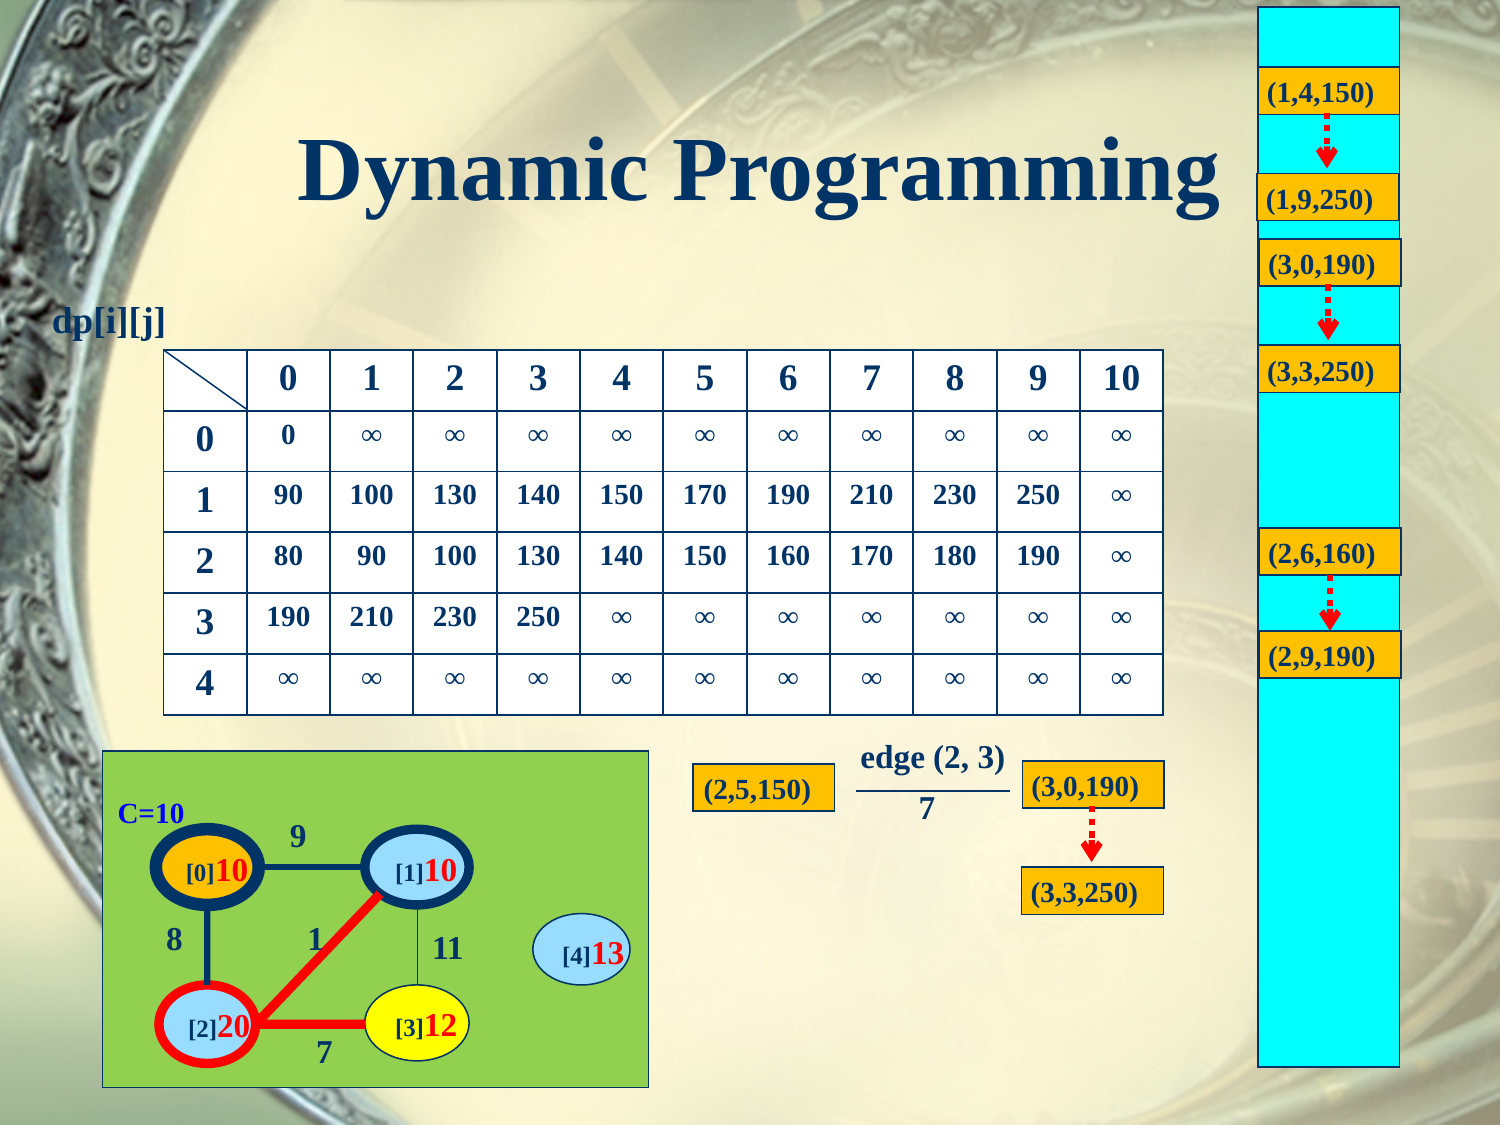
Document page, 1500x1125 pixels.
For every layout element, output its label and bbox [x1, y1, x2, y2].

table_cell [831, 412, 912, 471]
table_cell [998, 594, 1079, 653]
table_cell [248, 412, 329, 471]
table_header [581, 351, 662, 410]
table_cell [1081, 594, 1162, 653]
table_cell [1081, 472, 1162, 531]
table_header [664, 351, 746, 410]
table_cell [664, 533, 746, 592]
table_cell [748, 594, 829, 653]
table_cell [831, 533, 912, 592]
table_cell [664, 655, 746, 714]
title [160, 113, 1257, 252]
table_header [331, 351, 412, 410]
table_cell [664, 412, 746, 471]
table_cell [248, 472, 329, 531]
table_cell [164, 655, 246, 714]
table_cell [164, 472, 246, 531]
table_cell [414, 594, 496, 653]
table_cell [498, 412, 579, 471]
table_cell [1081, 412, 1162, 471]
table_cell [164, 533, 246, 592]
text_box [845, 727, 1165, 863]
table_cell [998, 412, 1079, 471]
table_header [1081, 351, 1162, 410]
table_cell [331, 412, 412, 471]
table_header [998, 351, 1079, 410]
table_cell [1081, 655, 1162, 714]
table_cell [748, 533, 829, 592]
table_cell [748, 472, 829, 531]
table_cell [164, 412, 246, 471]
table_cell [498, 533, 579, 592]
table_cell [831, 472, 912, 531]
table_cell [914, 655, 996, 714]
table_header [831, 351, 912, 410]
table_cell [998, 655, 1079, 714]
table_cell [414, 412, 496, 471]
table_cell [331, 472, 412, 531]
table_cell [248, 533, 329, 592]
table_cell [914, 472, 996, 531]
text_box [102, 750, 649, 1088]
table_cell [164, 594, 246, 653]
table_cell [748, 412, 829, 471]
table_cell [414, 655, 496, 714]
text_box [1015, 866, 1164, 918]
table_cell [998, 472, 1079, 531]
table_cell [498, 594, 579, 653]
table_cell [414, 533, 496, 592]
table_cell [831, 655, 912, 714]
table_cell [498, 472, 579, 531]
table_cell [914, 533, 996, 592]
table_header [498, 351, 579, 410]
table_header [414, 351, 496, 410]
text_box [1250, 7, 1402, 1068]
table_cell [581, 472, 662, 531]
table_cell [498, 655, 579, 714]
table_cell [331, 533, 412, 592]
table_header [248, 351, 329, 410]
table_header [914, 351, 996, 410]
table_cell [581, 655, 662, 714]
table_cell [581, 412, 662, 471]
table_cell [748, 655, 829, 714]
table_cell [581, 533, 662, 592]
table_cell [914, 412, 996, 471]
text_box [37, 288, 247, 410]
table_cell [998, 533, 1079, 592]
text_box [688, 763, 835, 814]
table_cell [664, 472, 746, 531]
table_header [748, 351, 829, 410]
table_cell [664, 594, 746, 653]
table_cell [331, 655, 412, 714]
table_cell [414, 472, 496, 531]
table_cell [914, 594, 996, 653]
table_cell [331, 594, 412, 653]
table_cell [1081, 533, 1162, 592]
picture [0, 0, 1500, 1125]
table_cell [248, 655, 329, 714]
table_cell [581, 594, 662, 653]
table_cell [248, 594, 329, 653]
table_cell [831, 594, 912, 653]
